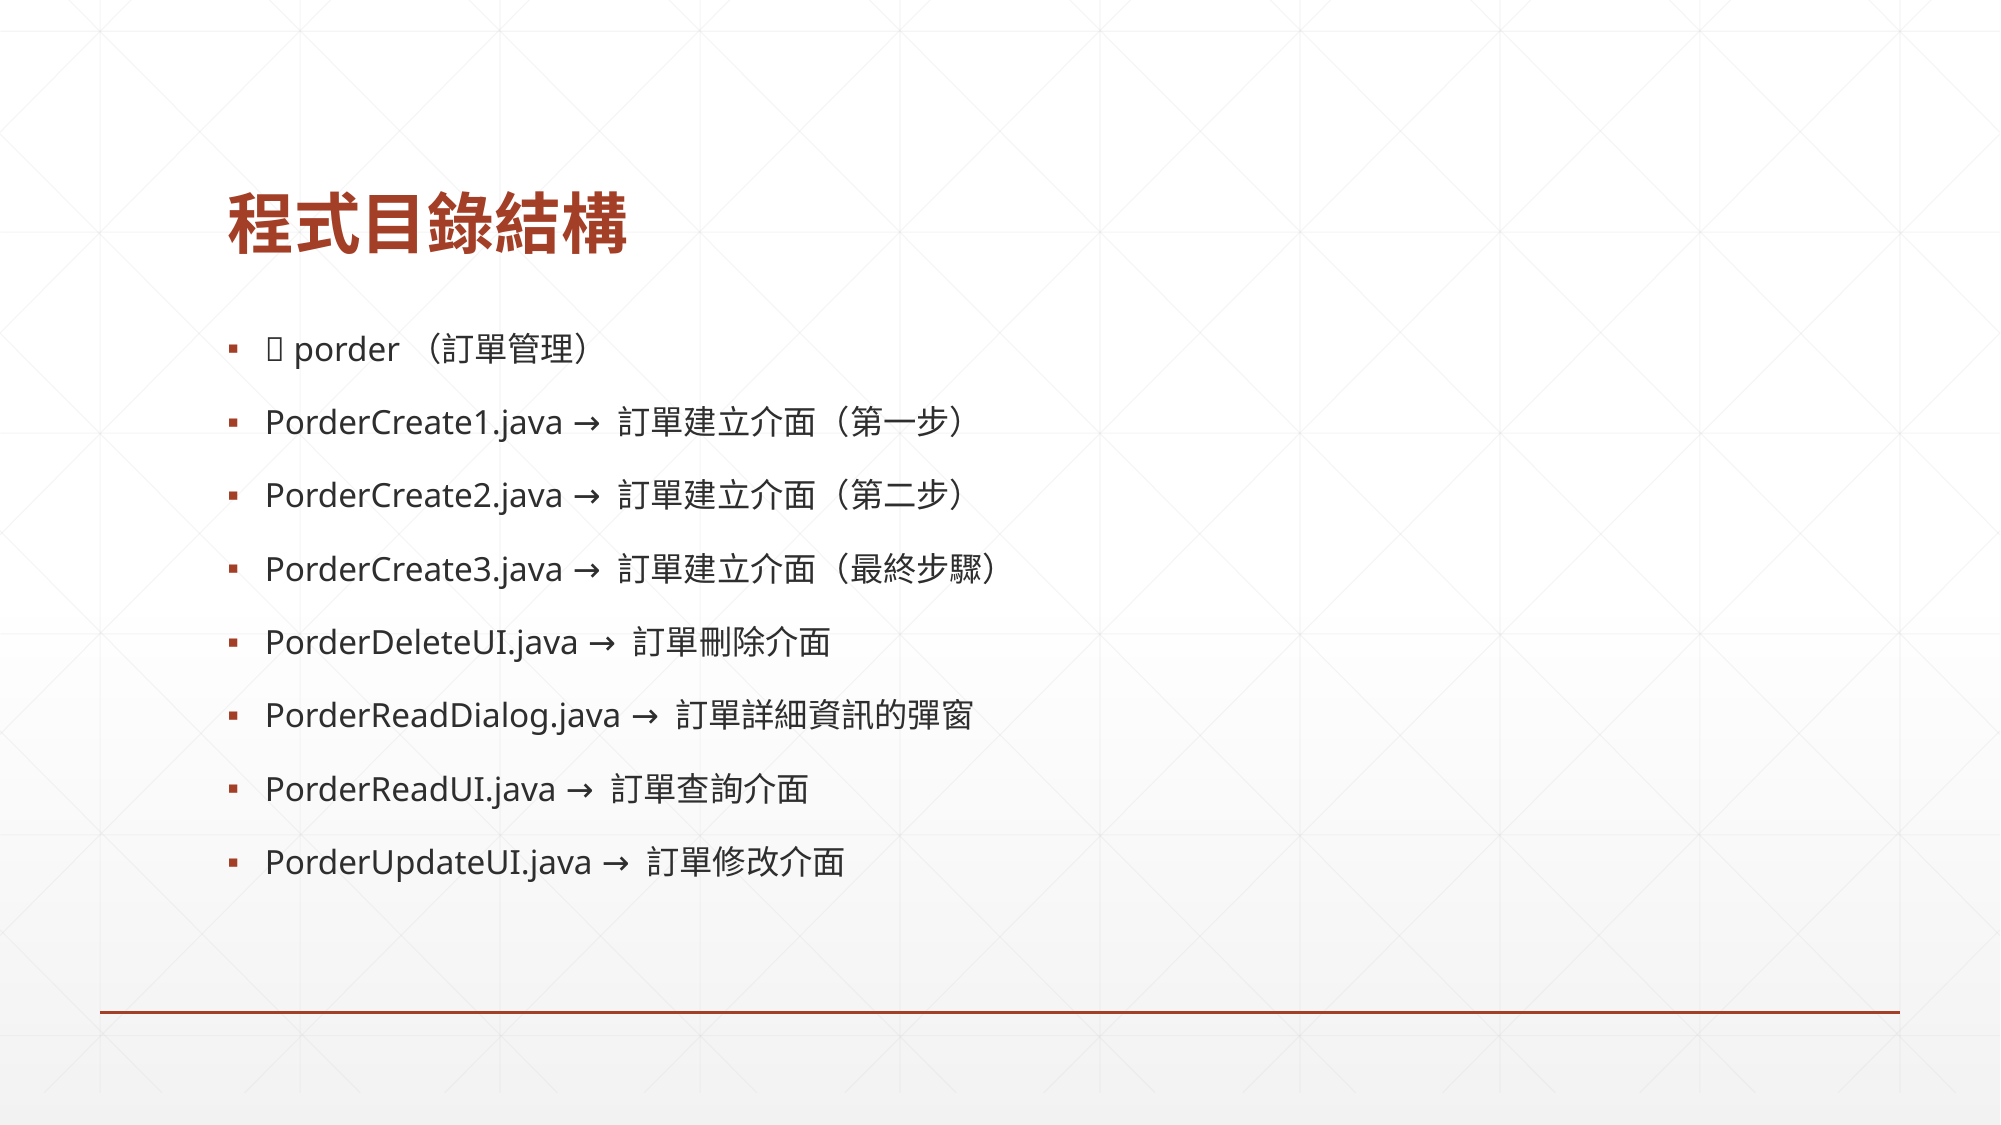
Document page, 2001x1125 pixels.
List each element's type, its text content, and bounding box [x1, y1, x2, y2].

title 程式目錄結構 [212, 82, 1788, 271]
list 📁 porder（訂單管理） PorderCreate1.java → 訂單建立介面（第一步） PorderCreate2.java → 訂單建立介面（第二步） PorderCreate3.java → 訂單建立介面（最終步驟） PorderDeleteUI.java → 訂單刪除介面 PorderReadDialog.java → 訂單詳細資訊的彈窗 PorderReadUI.java → 訂單查詢介面 PorderUpdateUI.java → 訂單修改介面 [212, 324, 1788, 950]
